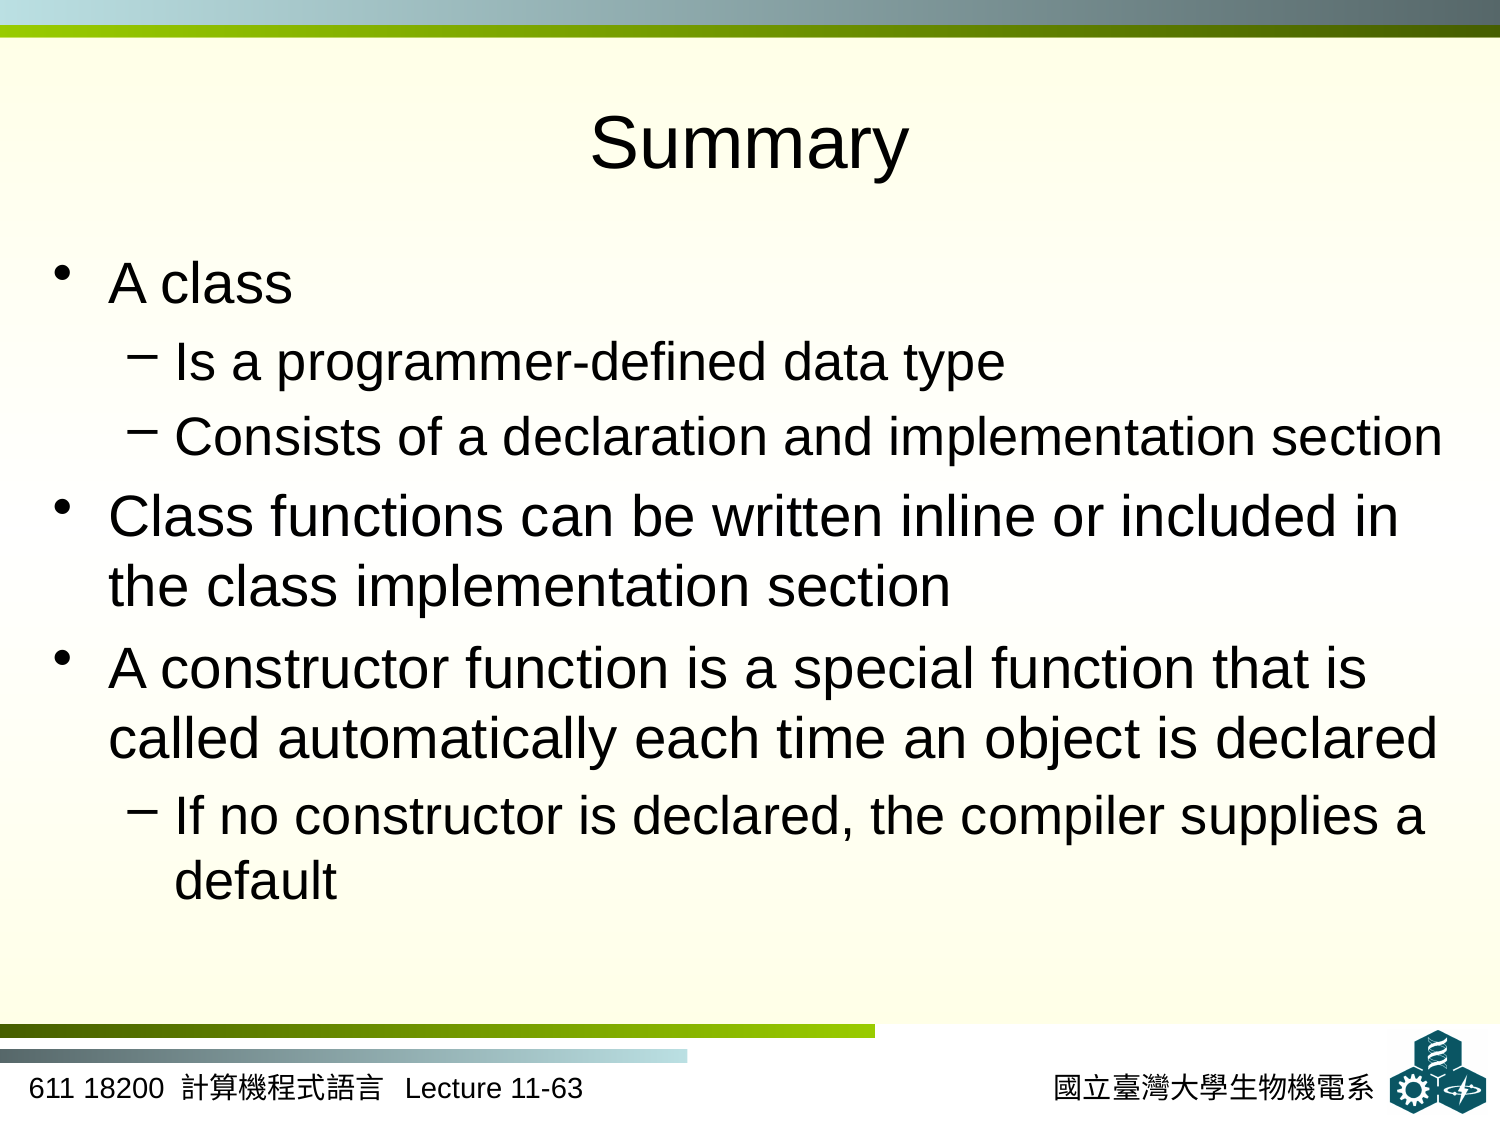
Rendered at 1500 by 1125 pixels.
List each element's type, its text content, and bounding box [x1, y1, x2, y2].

title Summary [74, 44, 1426, 233]
list A class Is a programmer-defined data type Consists of a declaration and implementation section Class functions can be written inline or included in the class implementation section A constructor function is a special function that is called automatically each time an object is declared If no constructor is declared, the compiler supplies a default [37, 237, 1463, 988]
slide_number 63 [1074, 1042, 1425, 1103]
picture [1387, 1029, 1488, 1115]
